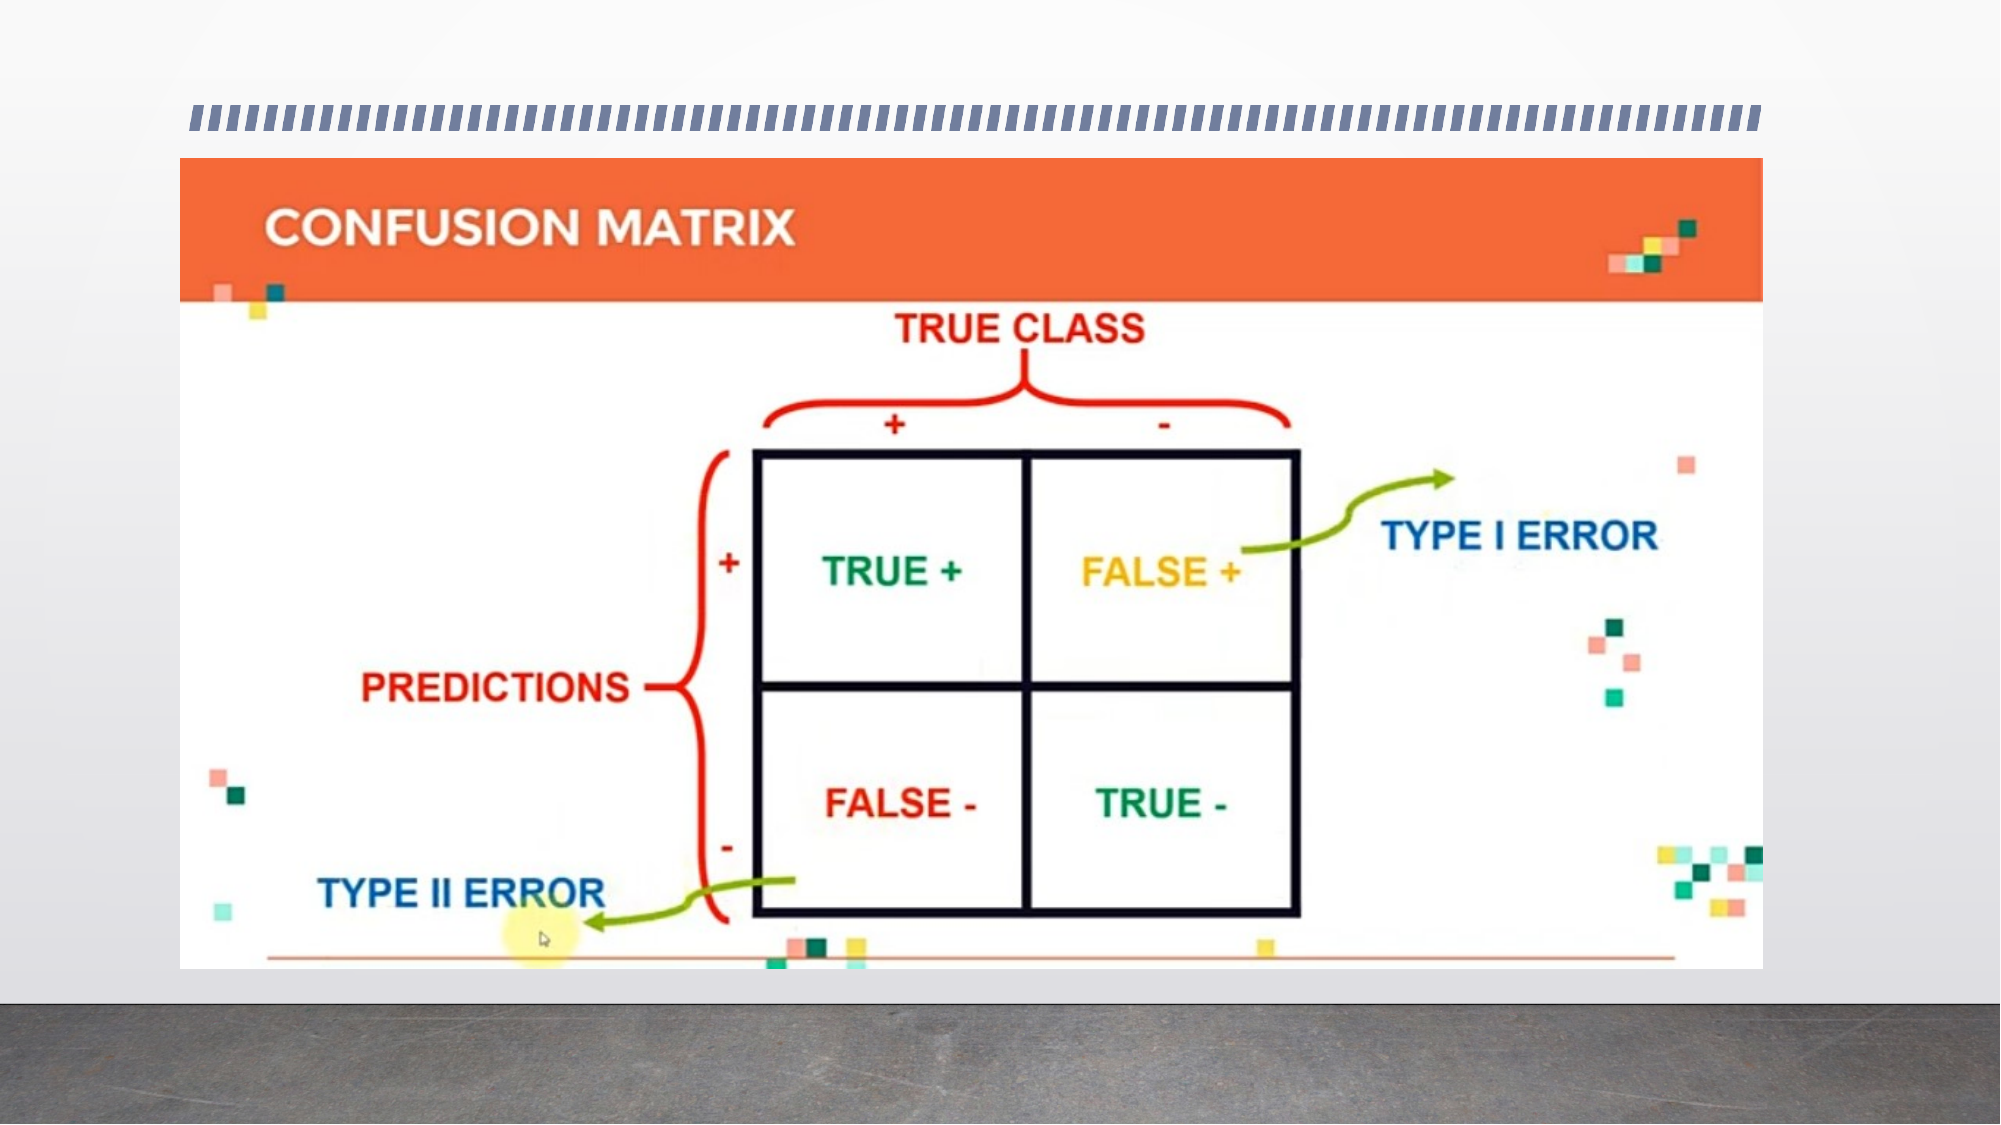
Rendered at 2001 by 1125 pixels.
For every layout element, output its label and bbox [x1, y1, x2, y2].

picture [180, 158, 1763, 970]
picture [0, 1004, 2000, 1124]
